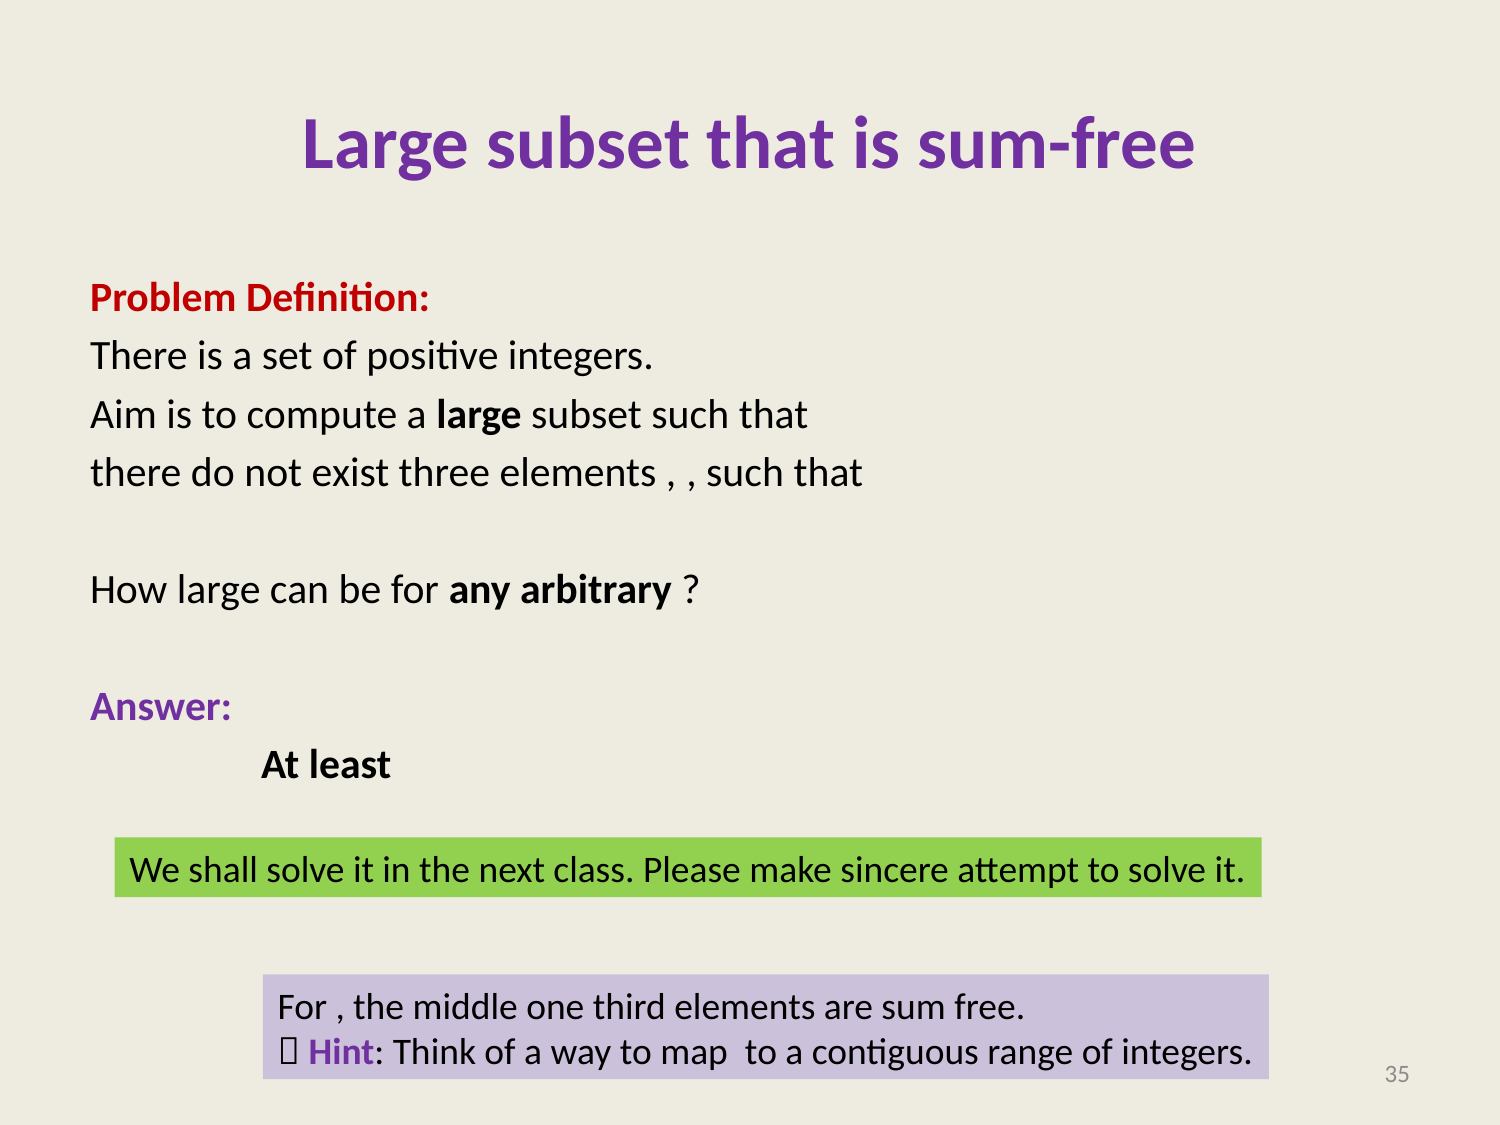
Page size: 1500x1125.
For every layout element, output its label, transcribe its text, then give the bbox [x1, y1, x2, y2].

title Large subset that is sum-free [75, 45, 1425, 233]
text_box We shall solve it in the next class. Please make sincere attempt to solve it. [114, 837, 1262, 898]
slide_number 35 [1074, 1042, 1425, 1103]
